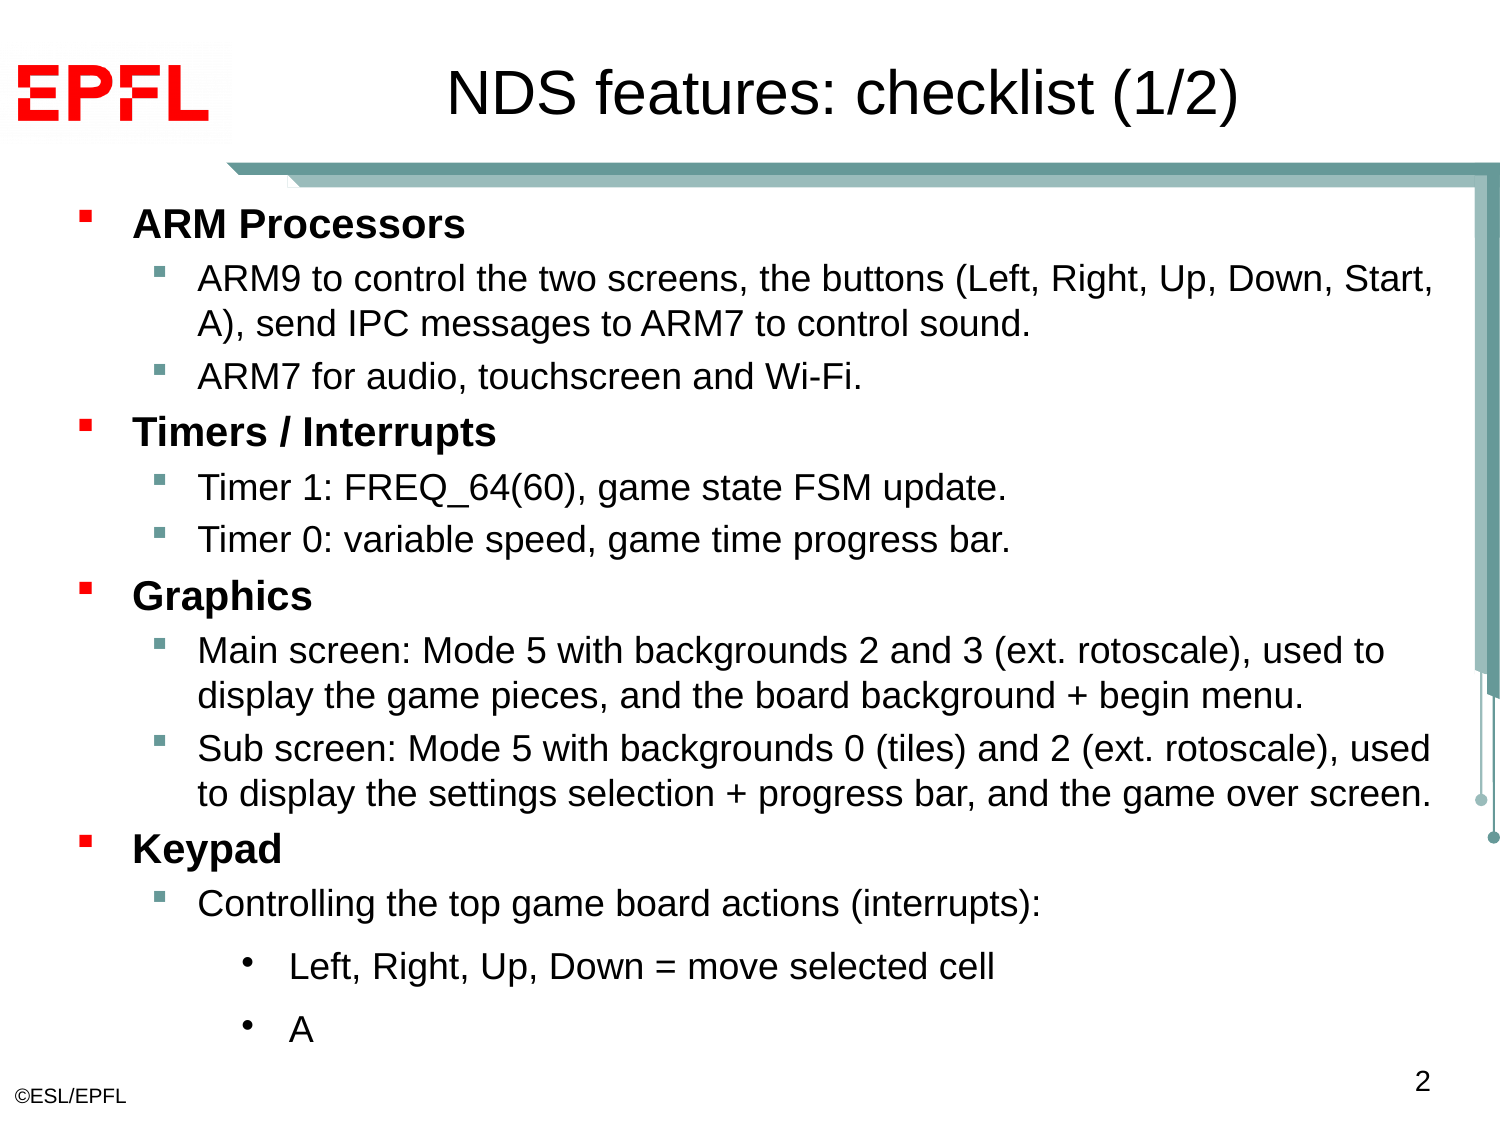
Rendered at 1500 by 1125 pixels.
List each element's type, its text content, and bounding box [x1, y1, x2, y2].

list ARM Processors ARM9 to control the two screens, the buttons (Left, Right, Up, Down, Start, A), send IPC messages to ARM7 to control sound. ARM7 for audio, touchscreen and Wi-Fi. Timers / Interrupts Timer 1: FREQ_64(60), game state FSM update. Timer 0: variable speed, game time progress bar. Graphics Main screen: Mode 5 with backgrounds 2 and 3 (ext. rotoscale), used to display the game pieces, and the board background + begin menu. Sub screen: Mode 5 with backgrounds 0 (tiles) and 2 (ext. rotoscale), used to display the settings selection + progress bar, and the game over screen. Keypad Controlling the top game board actions (interrupts): Left, Right, Up, Down = move selected cell A [61, 189, 1468, 1059]
title NDS features: checklist (1/2) [225, 24, 1463, 155]
picture [0, 41, 225, 144]
